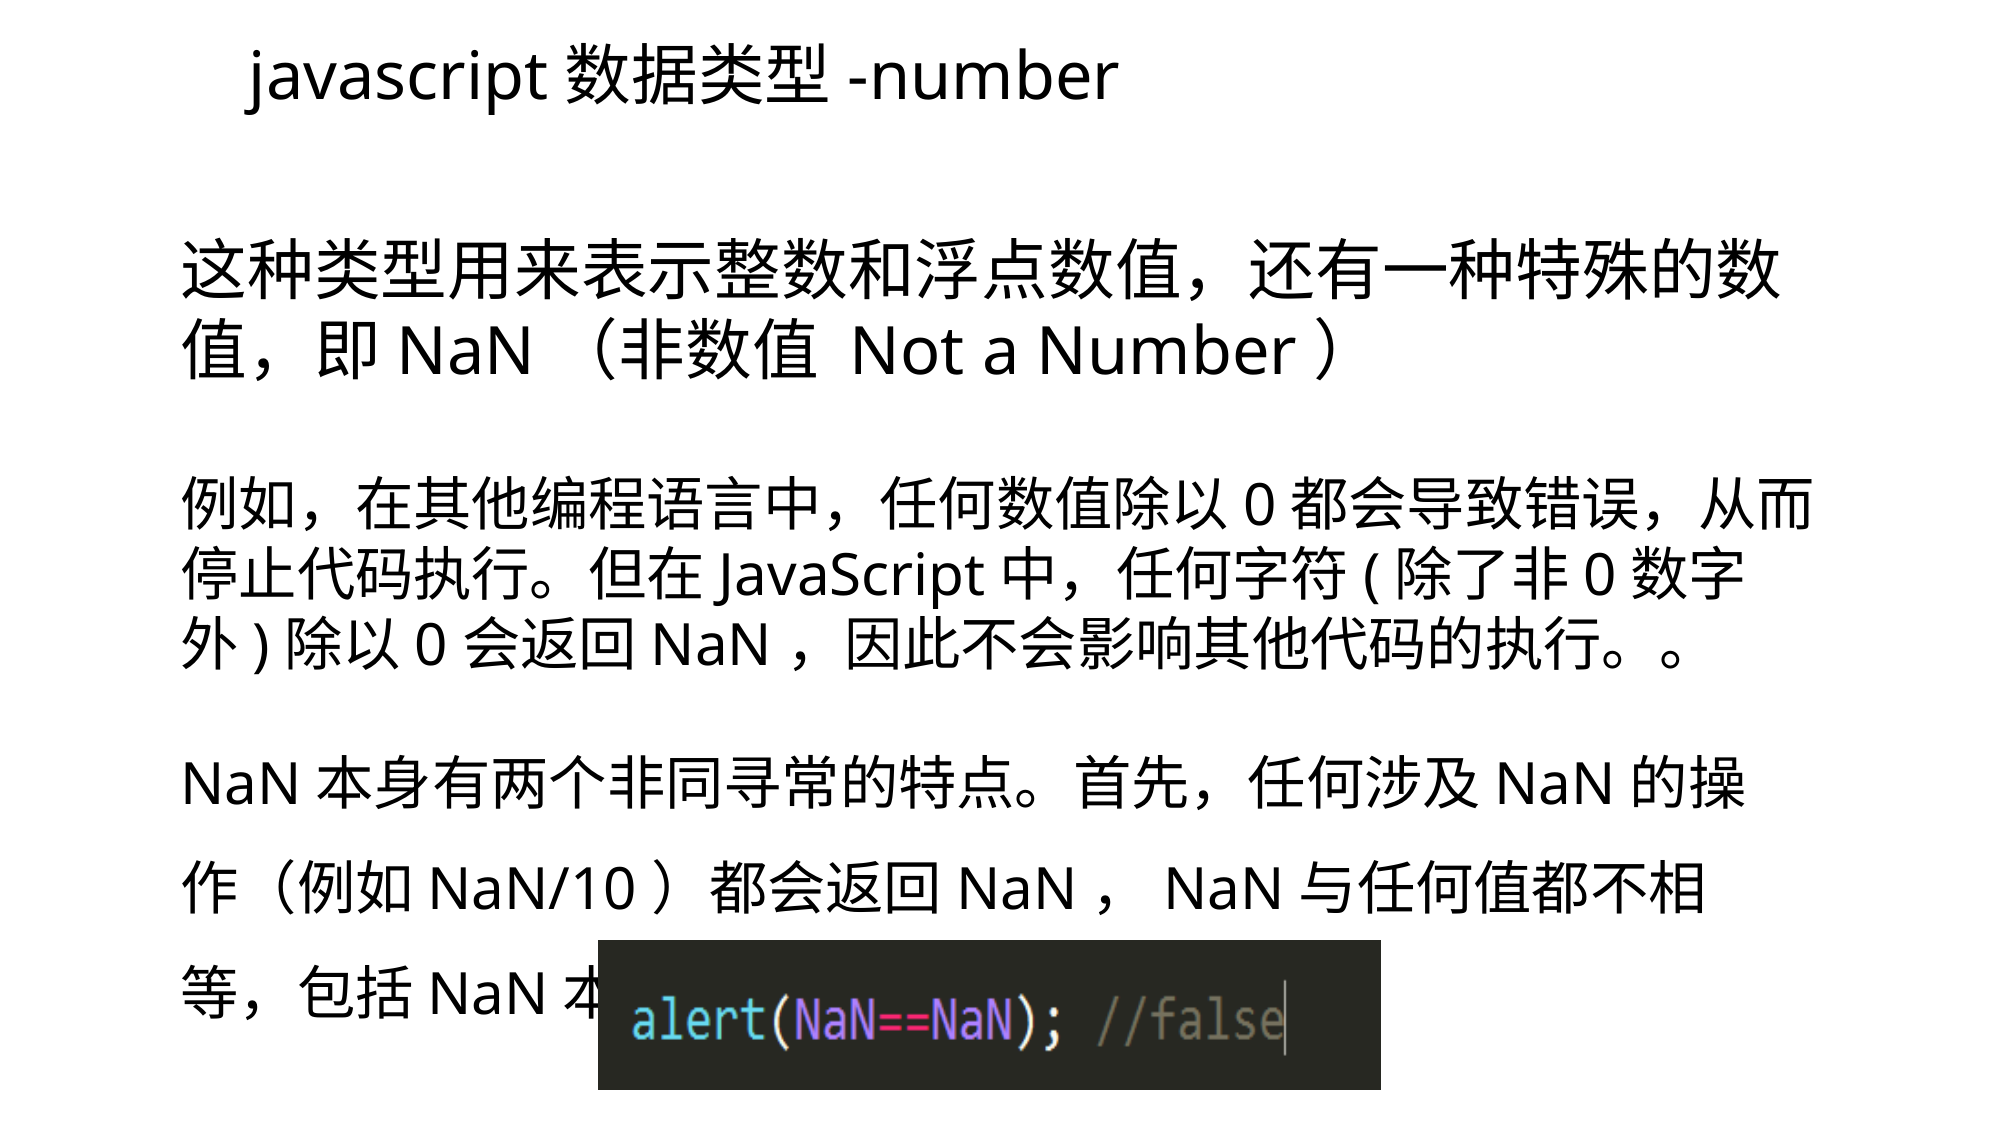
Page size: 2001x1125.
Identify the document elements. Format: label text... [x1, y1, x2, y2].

title javascript数据类型-number [199, 7, 2000, 150]
picture [598, 940, 1381, 1091]
text_box 这种类型用来表示整数和浮点数值，还有一种特殊的数值，即NaN（非数值 Not a Number） 例如，在其他编程语言中，任何数值除以0都会导致错误，从而停止代码执行。但在JavaScript中，任何字符(除了非0数字外)除以0会返回NaN，因此不会影响其他代码的执行。。 [173, 219, 1826, 685]
text_box NaN本身有两个非同寻常的特点。首先，任何涉及NaN的操作（例如NaN/10）都会返回NaN，NaN与任何值都不相等，包括NaN本身 [173, 704, 1795, 1035]
